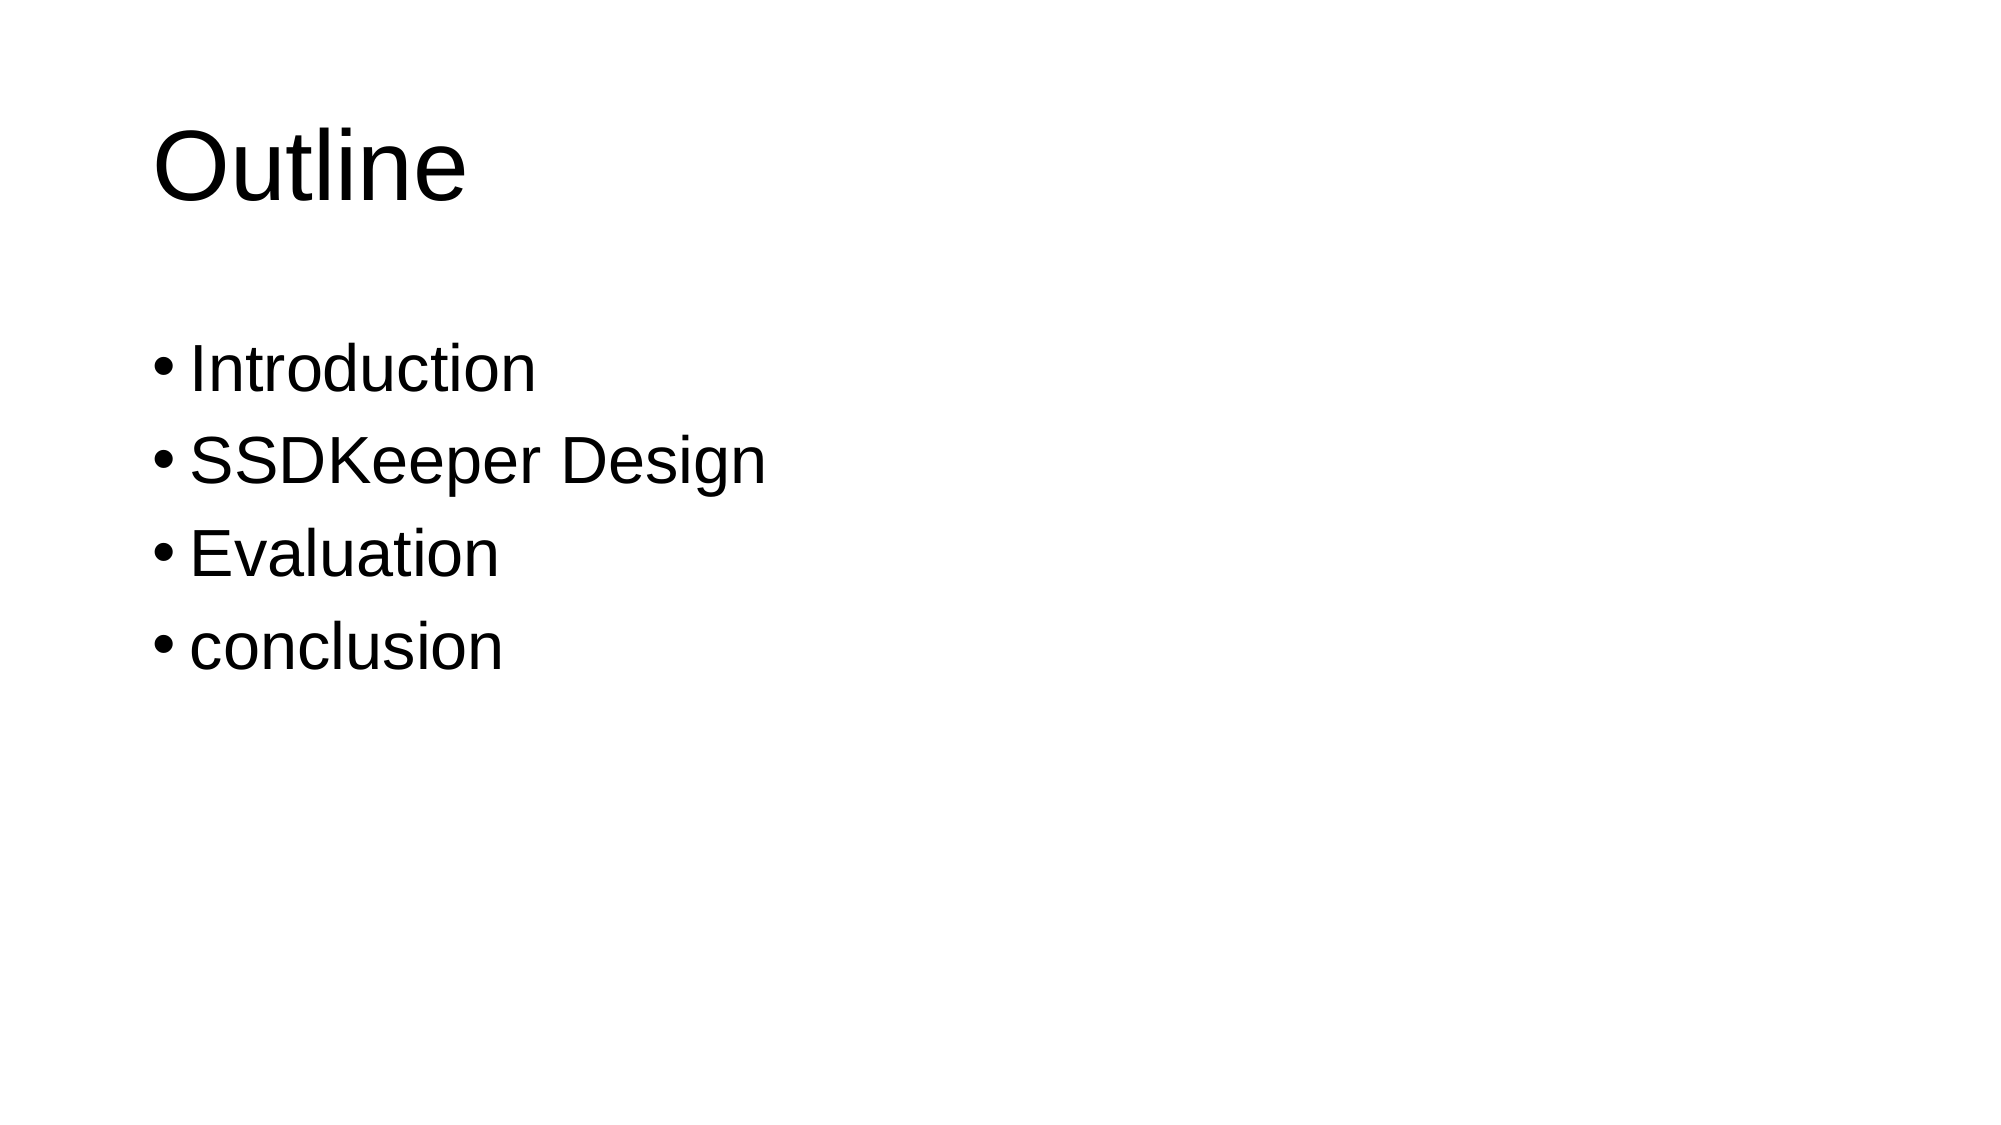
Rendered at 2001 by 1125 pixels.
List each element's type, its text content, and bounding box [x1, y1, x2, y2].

list Introduction SSDKeeper Design Evaluation conclusion [137, 325, 1863, 734]
title Outline [137, 59, 1863, 278]
